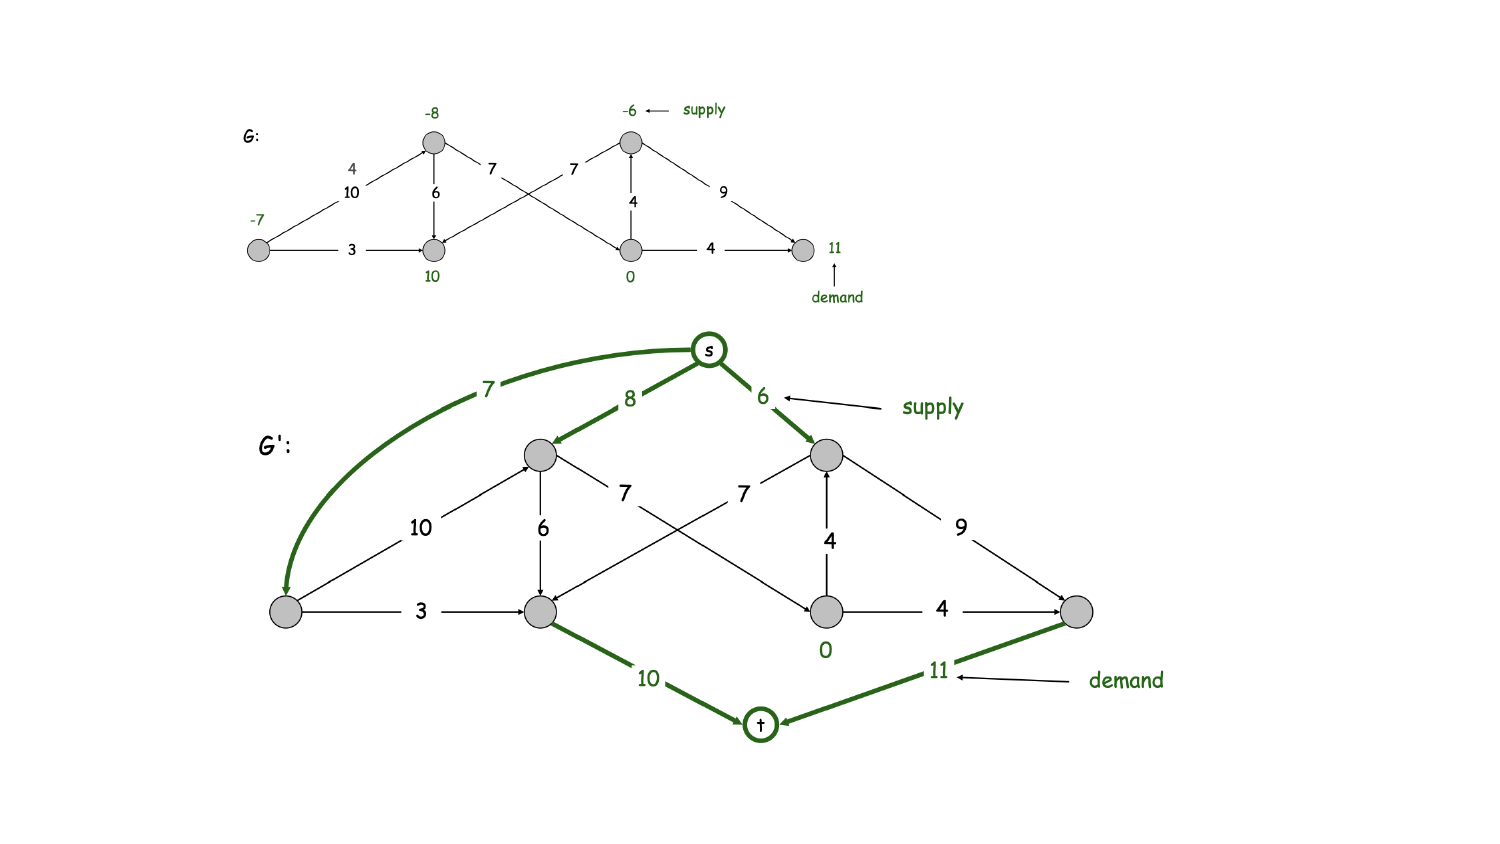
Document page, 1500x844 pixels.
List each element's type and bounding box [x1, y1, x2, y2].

picture [206, 70, 1196, 756]
